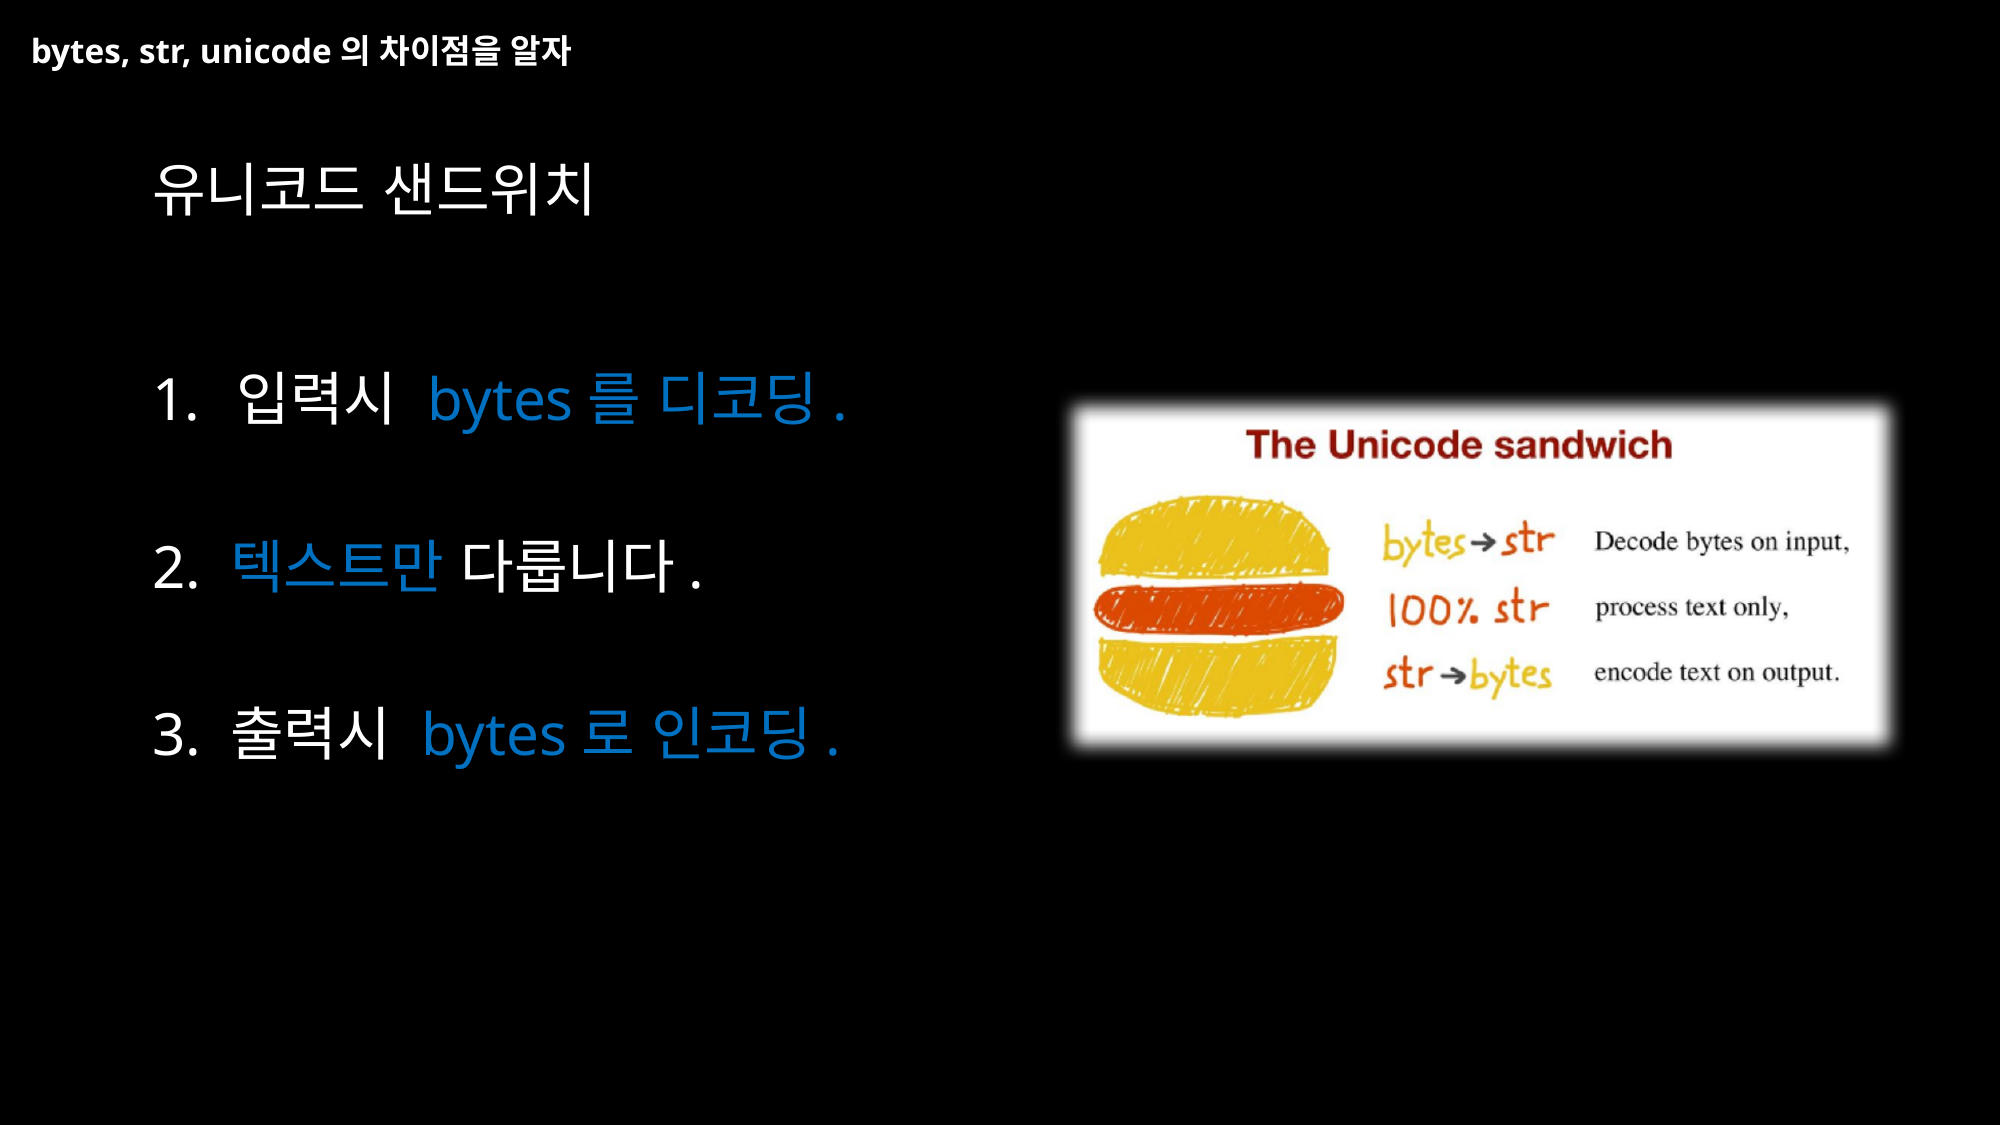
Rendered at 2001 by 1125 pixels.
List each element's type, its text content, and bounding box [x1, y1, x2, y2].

list 유니코드 샌드위치 입력시 bytes를 디코딩. 2. 텍스트만 다룹니다. 3. 출력시 bytes로 인코딩. [137, 153, 1034, 1014]
title bytes, str, unicode의 차이점을 알자 [15, 26, 1741, 80]
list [1055, 389, 1906, 763]
